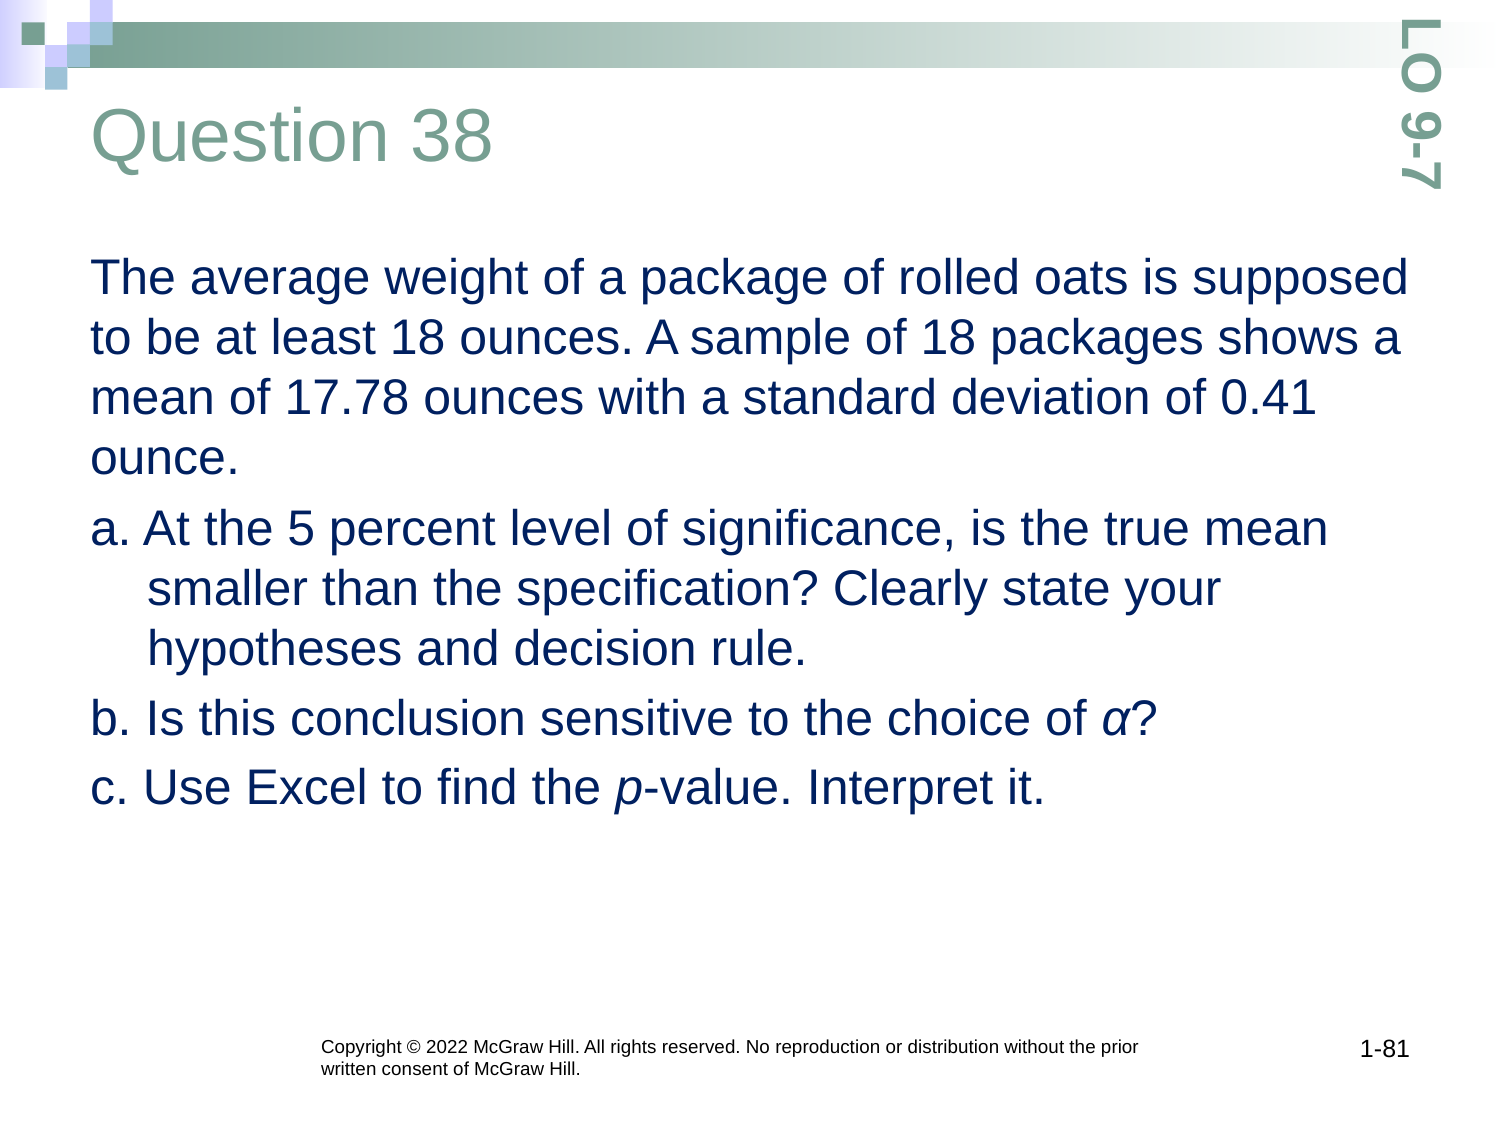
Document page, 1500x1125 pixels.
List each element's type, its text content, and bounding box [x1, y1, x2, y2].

list The average weight of a package of rolled oats is supposed to be at least 18 ounces. A sample of 18 packages shows a mean of 17.78 ounces with a standard deviation of 0.41 ounce. a. At the 5 percent level of significance, is the true mean smaller than the specification? Clearly state your hypotheses and decision rule. b. Is this conclusion sensitive to the choice of α? c. Use Excel to find the p-value. Interpret it. [74, 237, 1426, 963]
slide_number 1-81 [1074, 1025, 1425, 1100]
text_box LO 9-7 [1383, 0, 1468, 413]
title Question 38 [74, 74, 1383, 188]
footer Copyright © 2022 McGraw Hill. All rights reserved. No reproduction or distribution without the prior written consent of McGraw Hill. [306, 1027, 1194, 1102]
